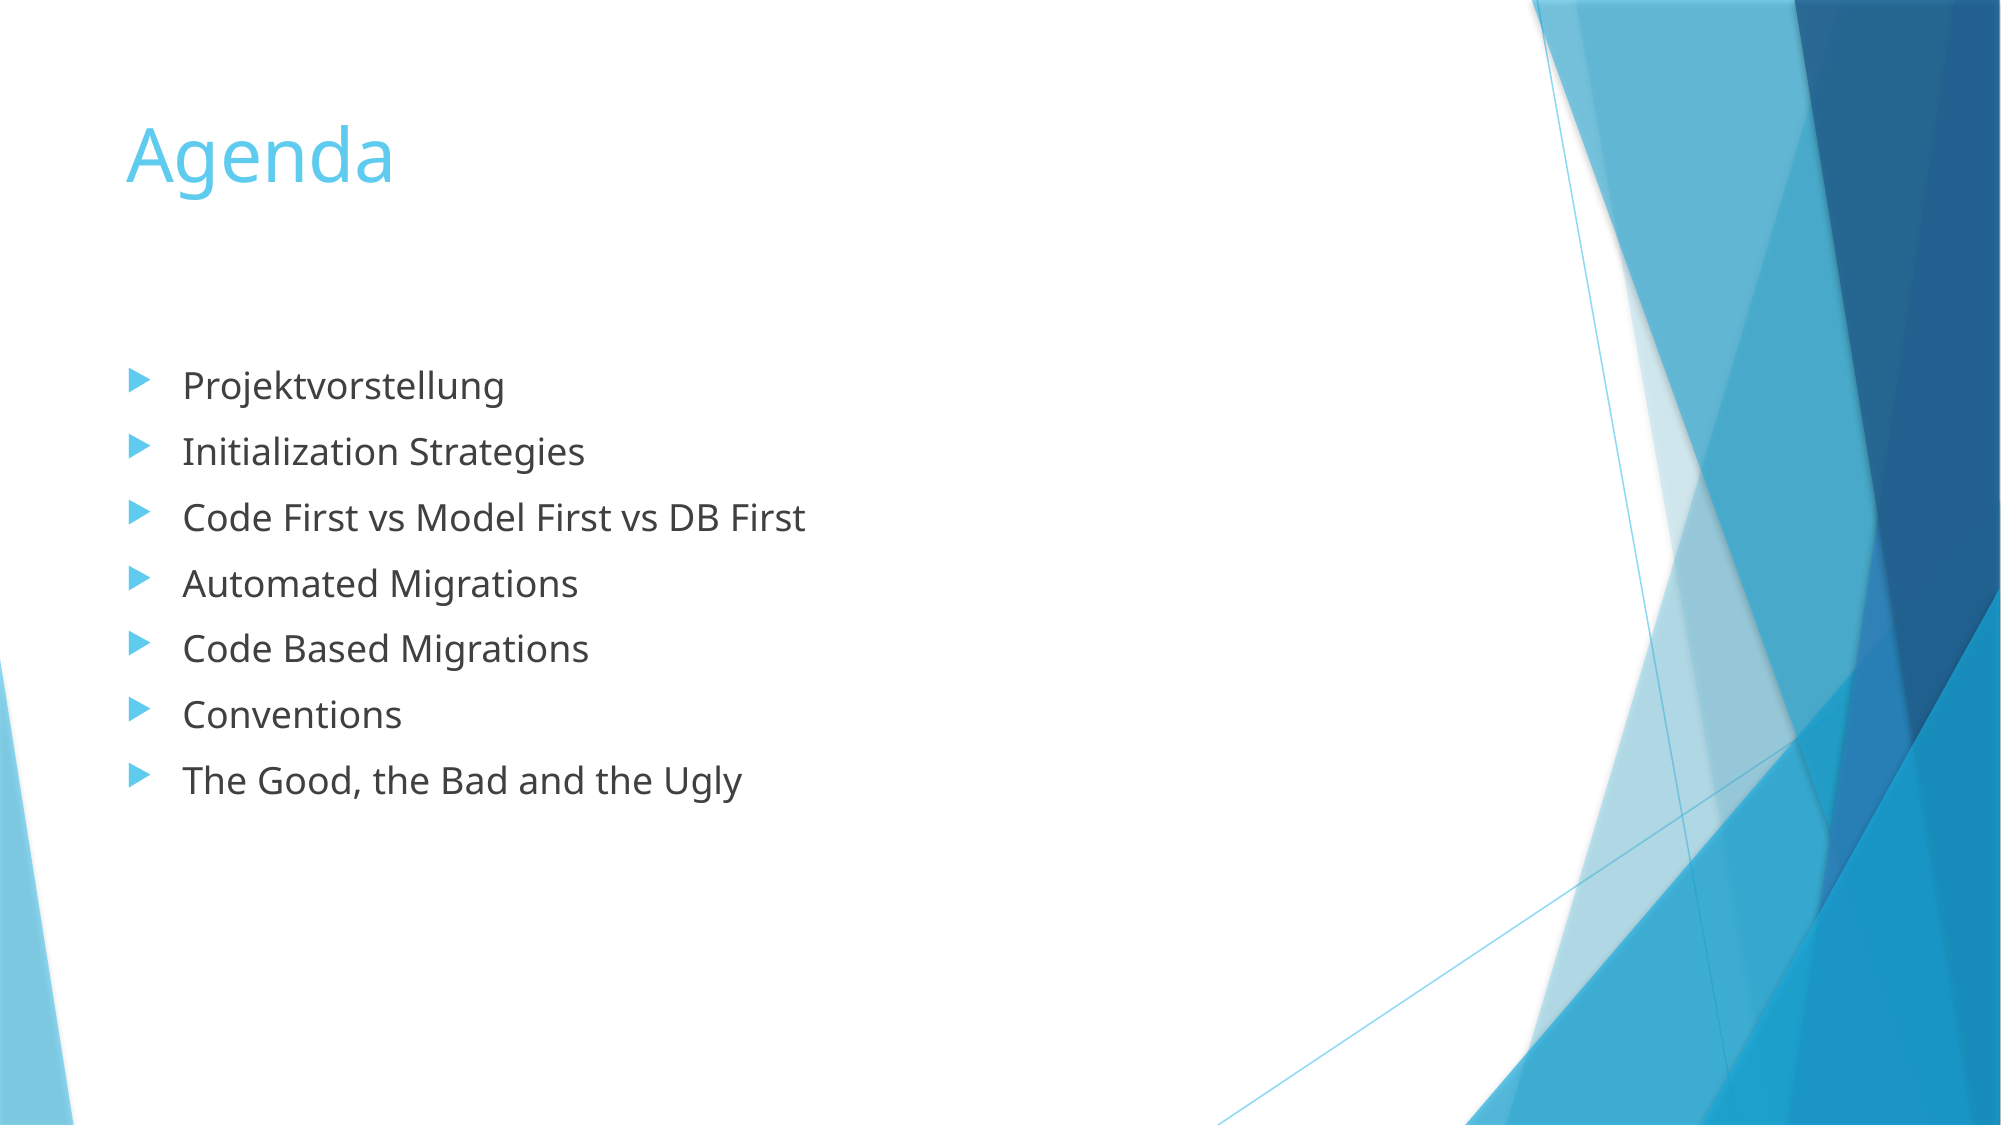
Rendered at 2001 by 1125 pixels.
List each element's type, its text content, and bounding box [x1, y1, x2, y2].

list Projektvorstellung Initialization Strategies Code First vs Model First vs DB First Automated Migrations Code Based Migrations Conventions The Good, the Bad and the Ugly [111, 354, 1522, 992]
title Agenda [111, 99, 1522, 317]
